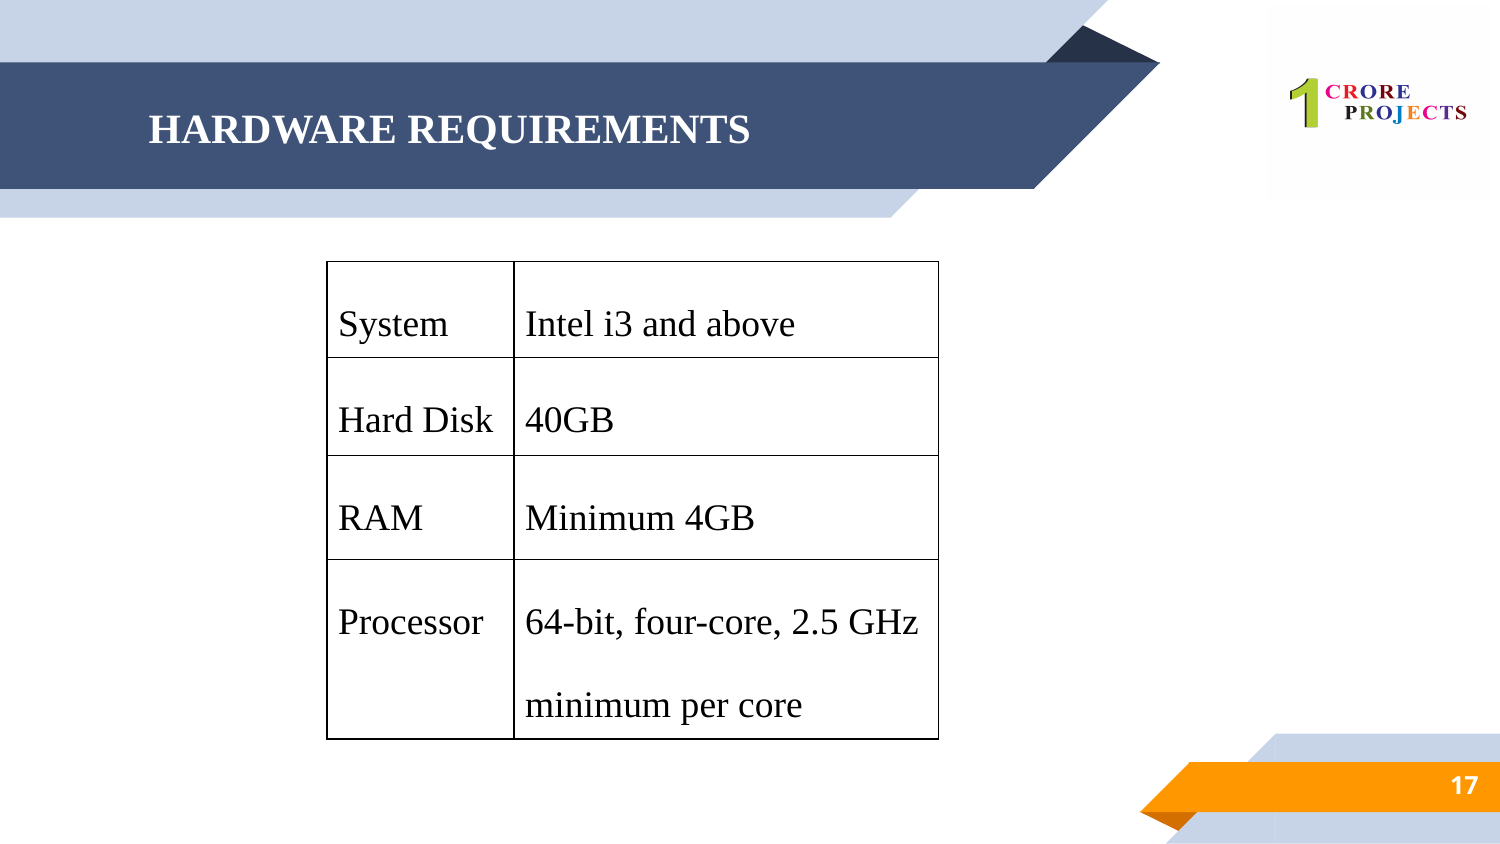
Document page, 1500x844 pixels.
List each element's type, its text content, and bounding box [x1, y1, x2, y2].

list [133, 215, 1361, 663]
title HARDWARE REQUIREMENTS [133, 64, 997, 190]
picture [1267, 4, 1492, 201]
table_cell RAM [328, 456, 513, 559]
table_cell Processor [328, 560, 513, 738]
table_header System [328, 262, 513, 357]
slide_number 17 [1249, 760, 1494, 813]
table_cell 64-bit, four-core, 2.5 GHz minimum per core [515, 560, 938, 738]
table_cell Hard Disk [328, 358, 513, 455]
table_cell Minimum 4GB [515, 456, 938, 559]
table_cell 40GB [515, 358, 938, 455]
table_header Intel i3 and above [515, 262, 938, 357]
